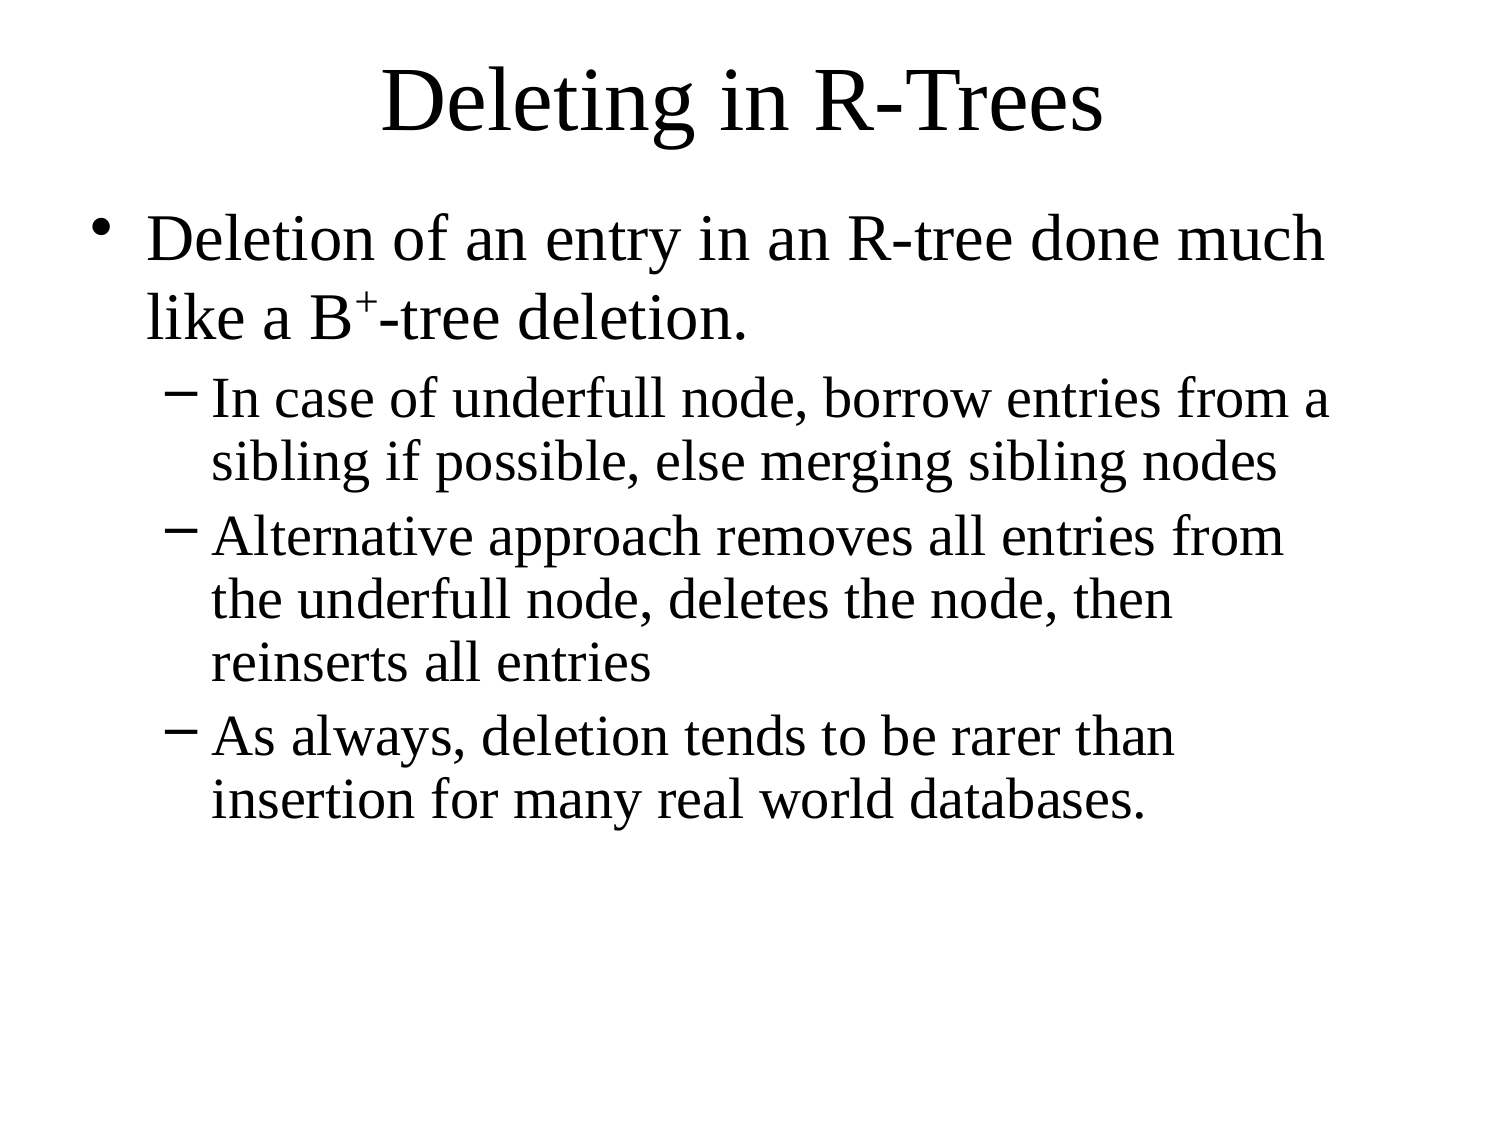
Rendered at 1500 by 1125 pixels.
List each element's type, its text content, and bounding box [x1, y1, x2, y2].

title Deleting in R-Trees [106, 0, 1382, 188]
list Deletion of an entry in an R-tree done much like a B+-tree deletion. In case of underfull node, borrow entries from a sibling if possible, else merging sibling nodes Alternative approach removes all entries from the underfull node, deletes the node, then reinserts all entries As always, deletion tends to be rarer than insertion for many real world databases. [75, 195, 1350, 871]
